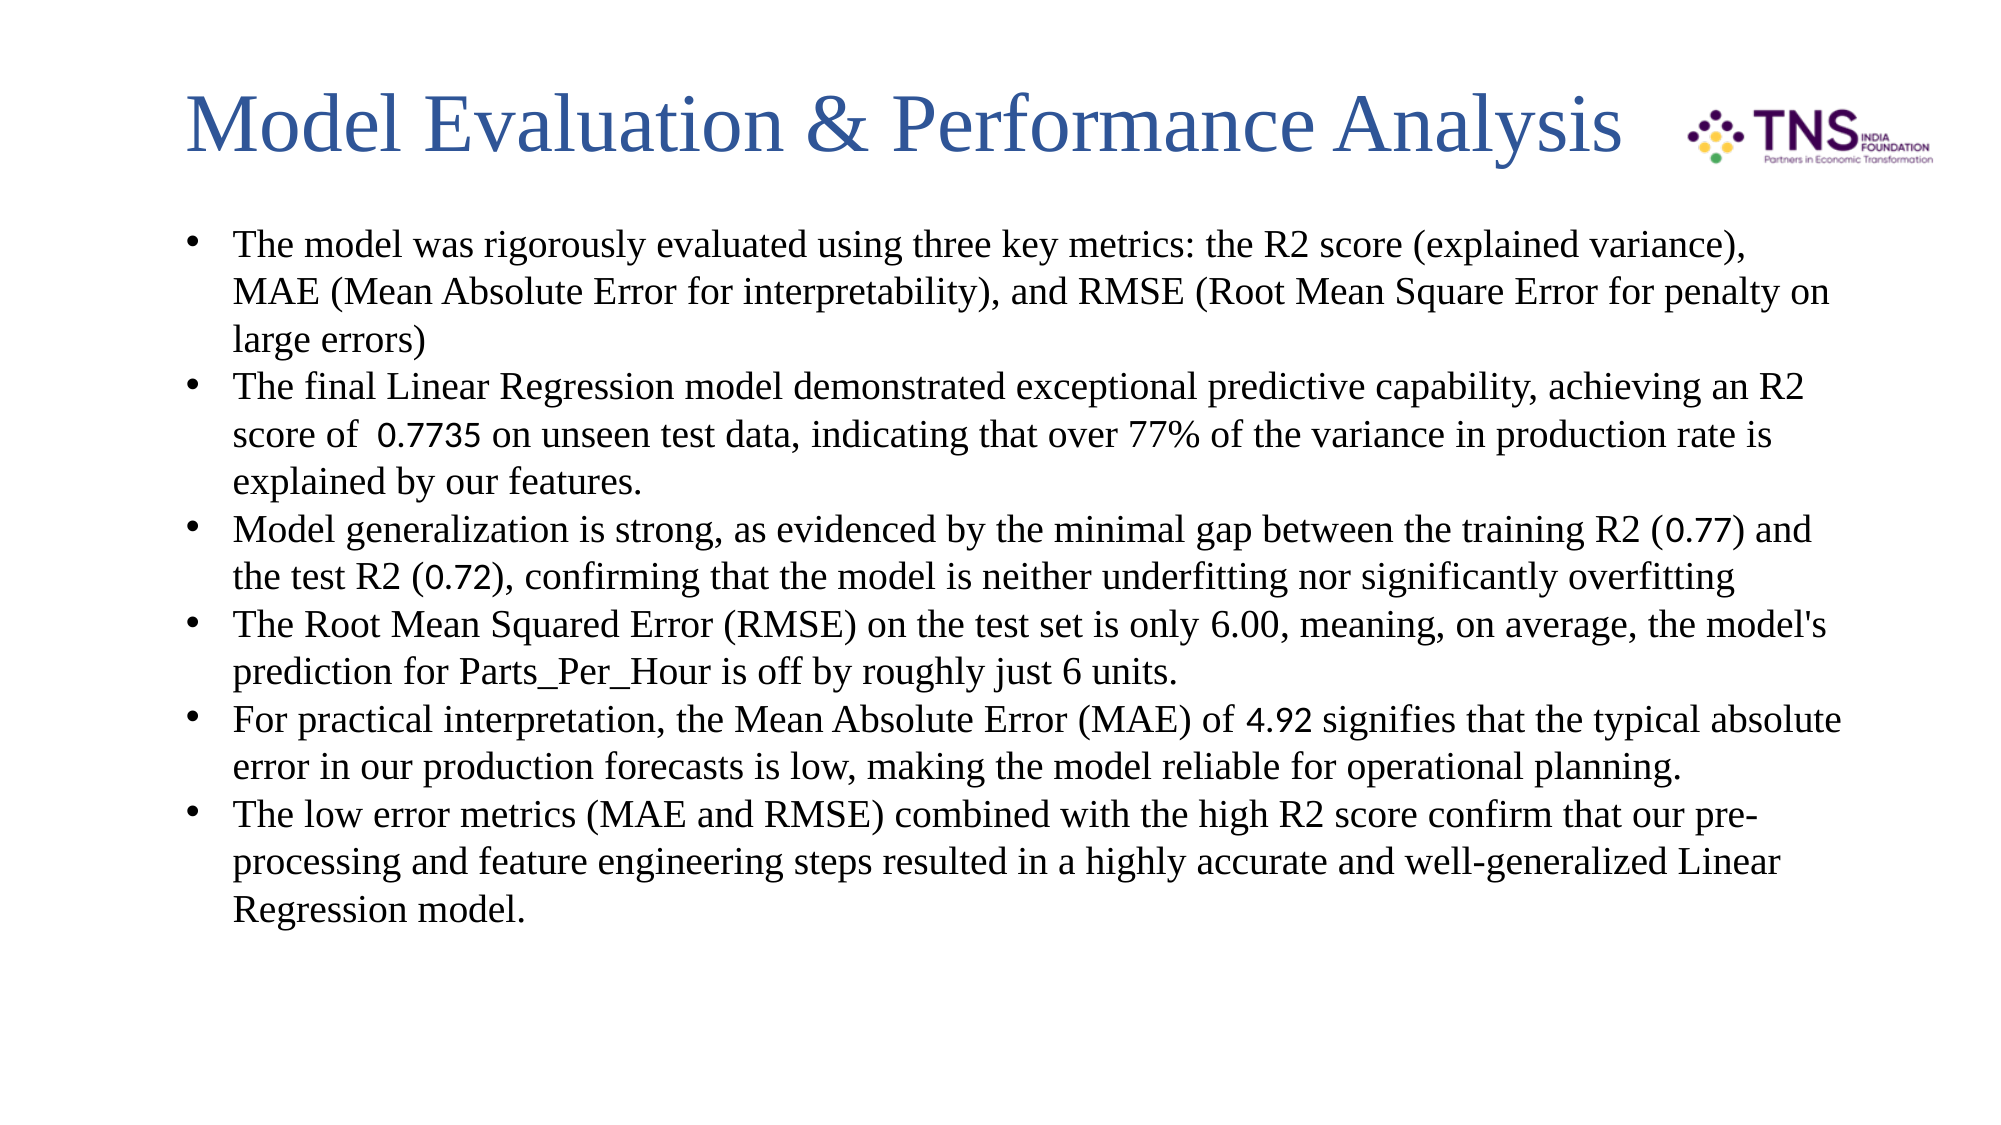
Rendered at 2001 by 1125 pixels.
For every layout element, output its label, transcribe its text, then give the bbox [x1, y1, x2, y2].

picture [1678, 49, 1938, 224]
text_box Model Evaluation & Performance Analysis [170, 16, 1880, 221]
text_box The model was rigorously evaluated using three key metrics: the R2 score (explained variance), MAE (Mean Absolute Error for interpretability), and RMSE (Root Mean Square Error for penalty on large errors) The final Linear Regression model demonstrated exceptional predictive capability, achieving an R2 score of 0.7735 on unseen test data, indicating that over 77% of the variance in production rate is explained by our features. Model generalization is strong, as evidenced by the minimal gap between the training R2 (0.77) and the test R2 (0.72), confirming that the model is neither underfitting nor significantly overfitting The Root Mean Squared Error (RMSE) on the test set is only 6.00, meaning, on average, the model's prediction for Parts_Per_Hour is off by roughly just 6 units. For practical interpretation, the Mean Absolute Error (MAE) of 4.92 signifies that the typical absolute error in our production forecasts is low, making the model reliable for operational planning. The low error metrics (MAE and RMSE) combined with the high R2 score confirm that our pre-processing and feature engineering steps resulted in a highly accurate and well-generalized Linear Regression model. [171, 210, 1858, 938]
